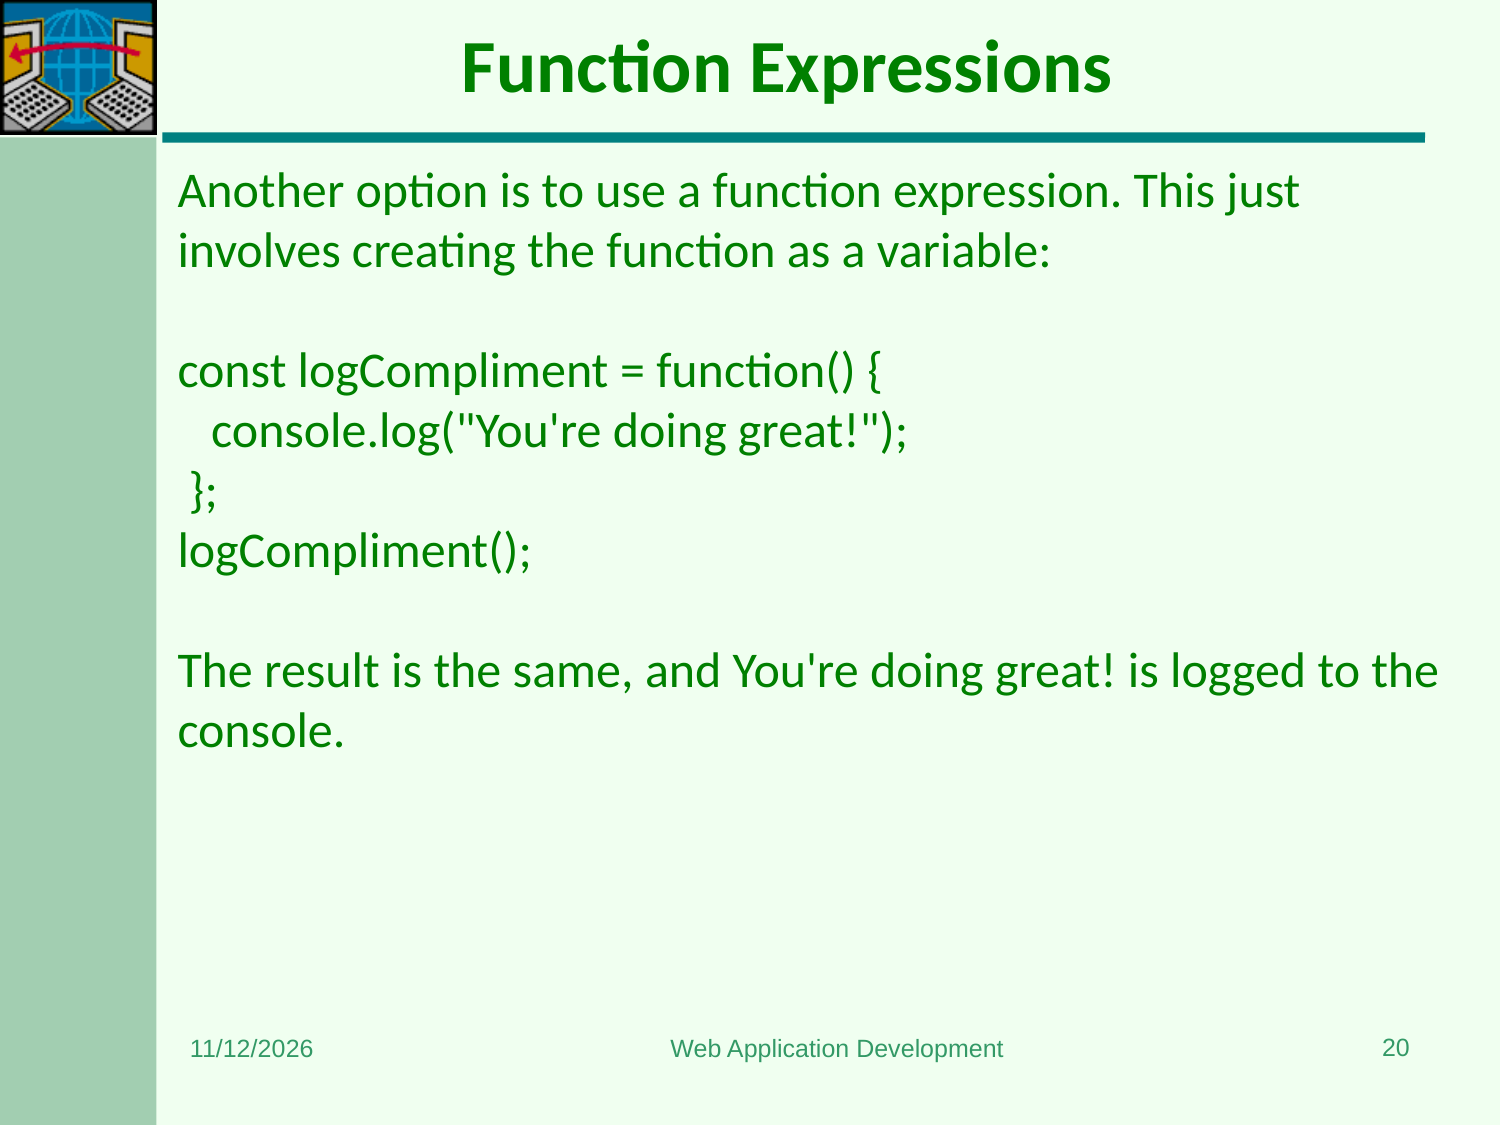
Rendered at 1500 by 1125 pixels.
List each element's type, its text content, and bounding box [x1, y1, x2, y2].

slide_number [174, 1024, 438, 1104]
list Another option is to use a function expression. This just involves creating the function as a variable: const logCompliment = function() { console.log("You're doing great!"); }; logCompliment(); The result is the same, and You're doing great! is logged to the console. [162, 149, 1488, 1013]
footer Web Application Development [462, 1024, 1213, 1104]
slide_number 20 [1237, 1024, 1426, 1103]
picture [0, 0, 157, 135]
title Function Expressions [150, 0, 1425, 125]
